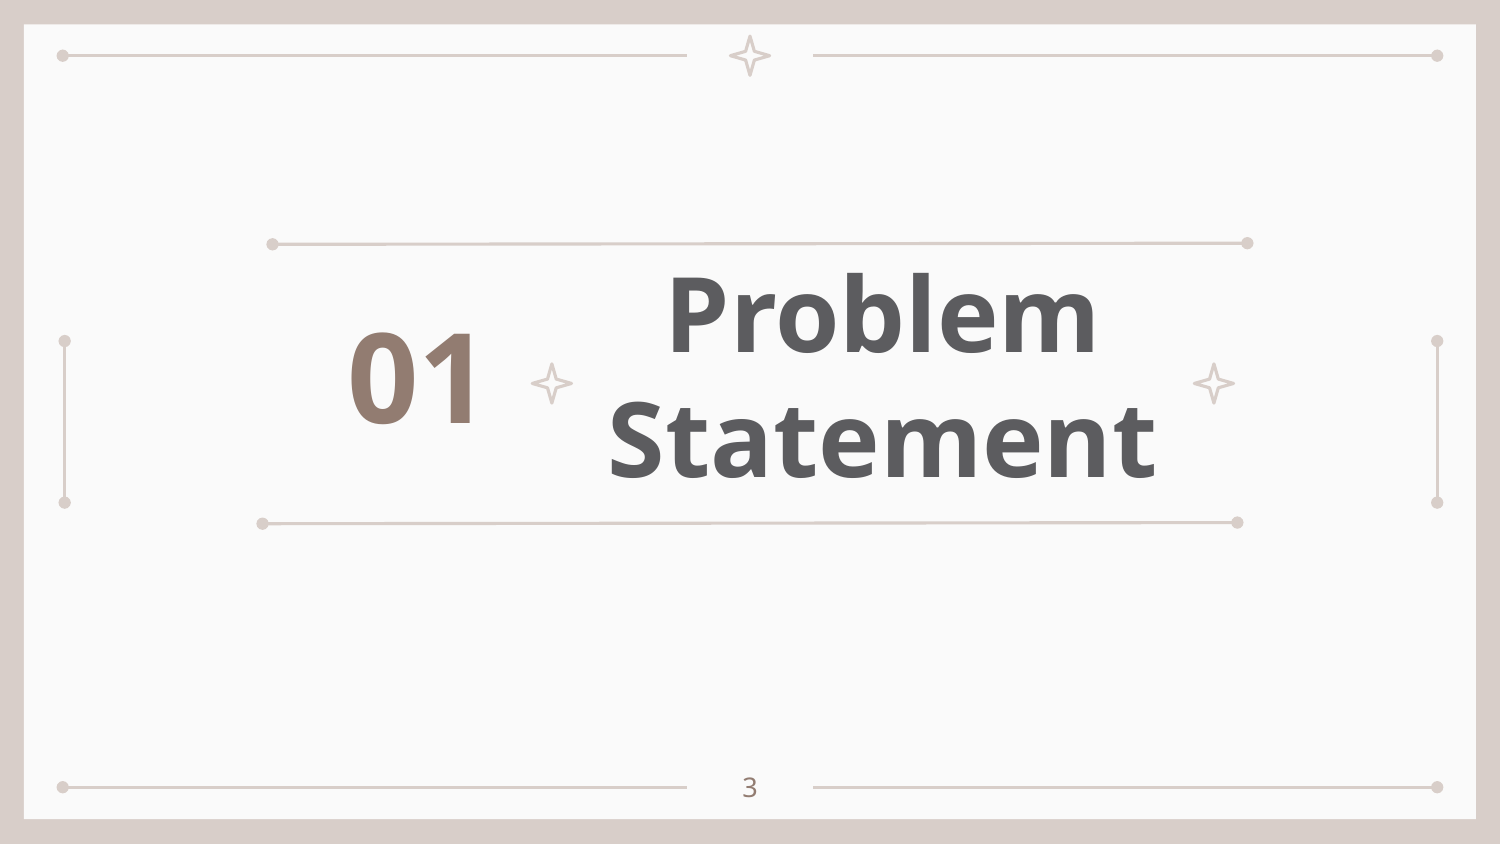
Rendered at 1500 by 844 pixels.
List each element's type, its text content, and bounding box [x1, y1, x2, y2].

title 01 [321, 304, 517, 443]
title Problem Statement [587, 304, 1179, 443]
text_box [532, 363, 572, 404]
slide_number ‹#› [705, 755, 795, 810]
text_box [1194, 363, 1234, 404]
